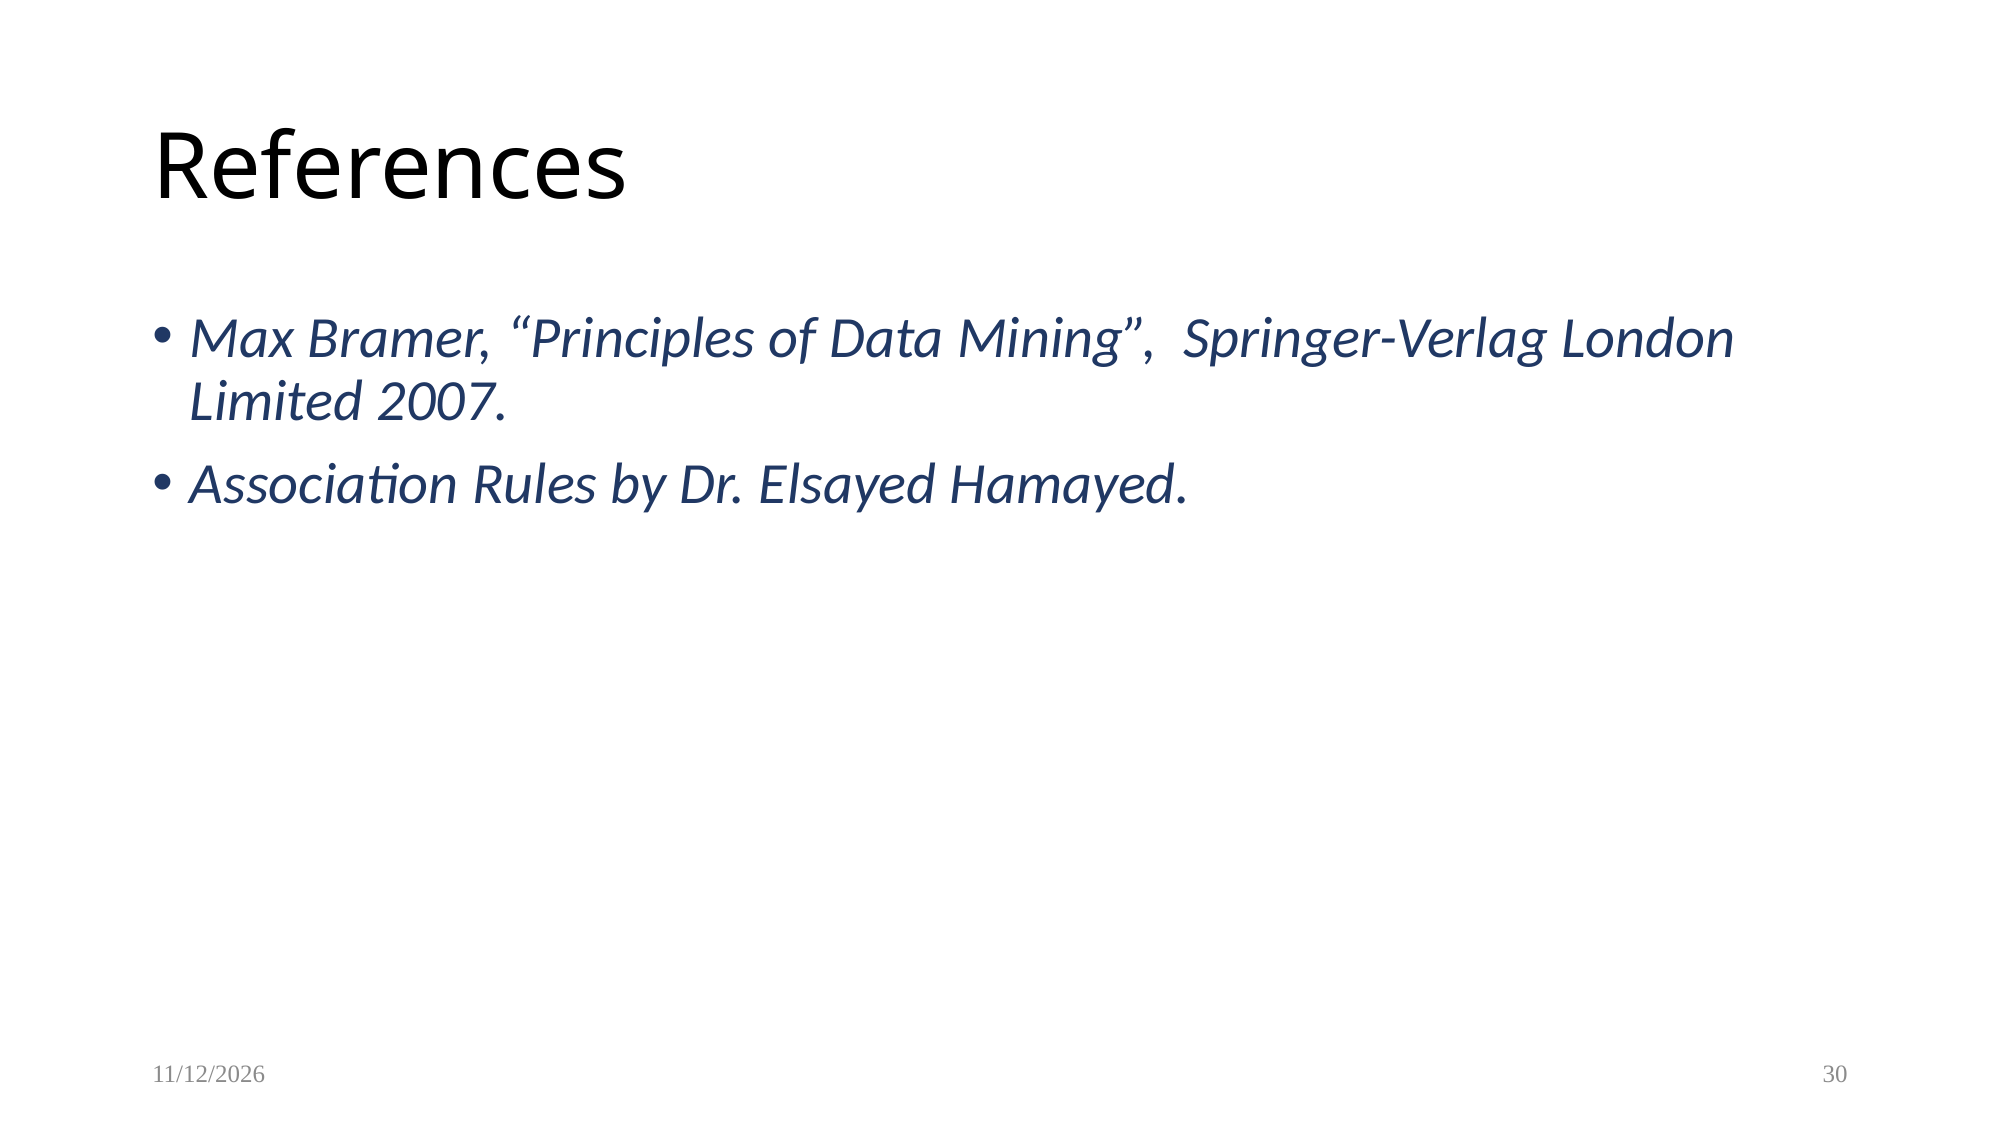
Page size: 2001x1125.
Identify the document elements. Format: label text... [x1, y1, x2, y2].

text_box [137, 1042, 588, 1103]
text_box [1412, 1042, 1863, 1103]
text_box References [137, 59, 1863, 278]
text_box Max Bramer, “Principles of Data Mining”, Springer-Verlag London Limited 2007. Association Rules by Dr. Elsayed Hamayed. [137, 299, 1863, 1014]
